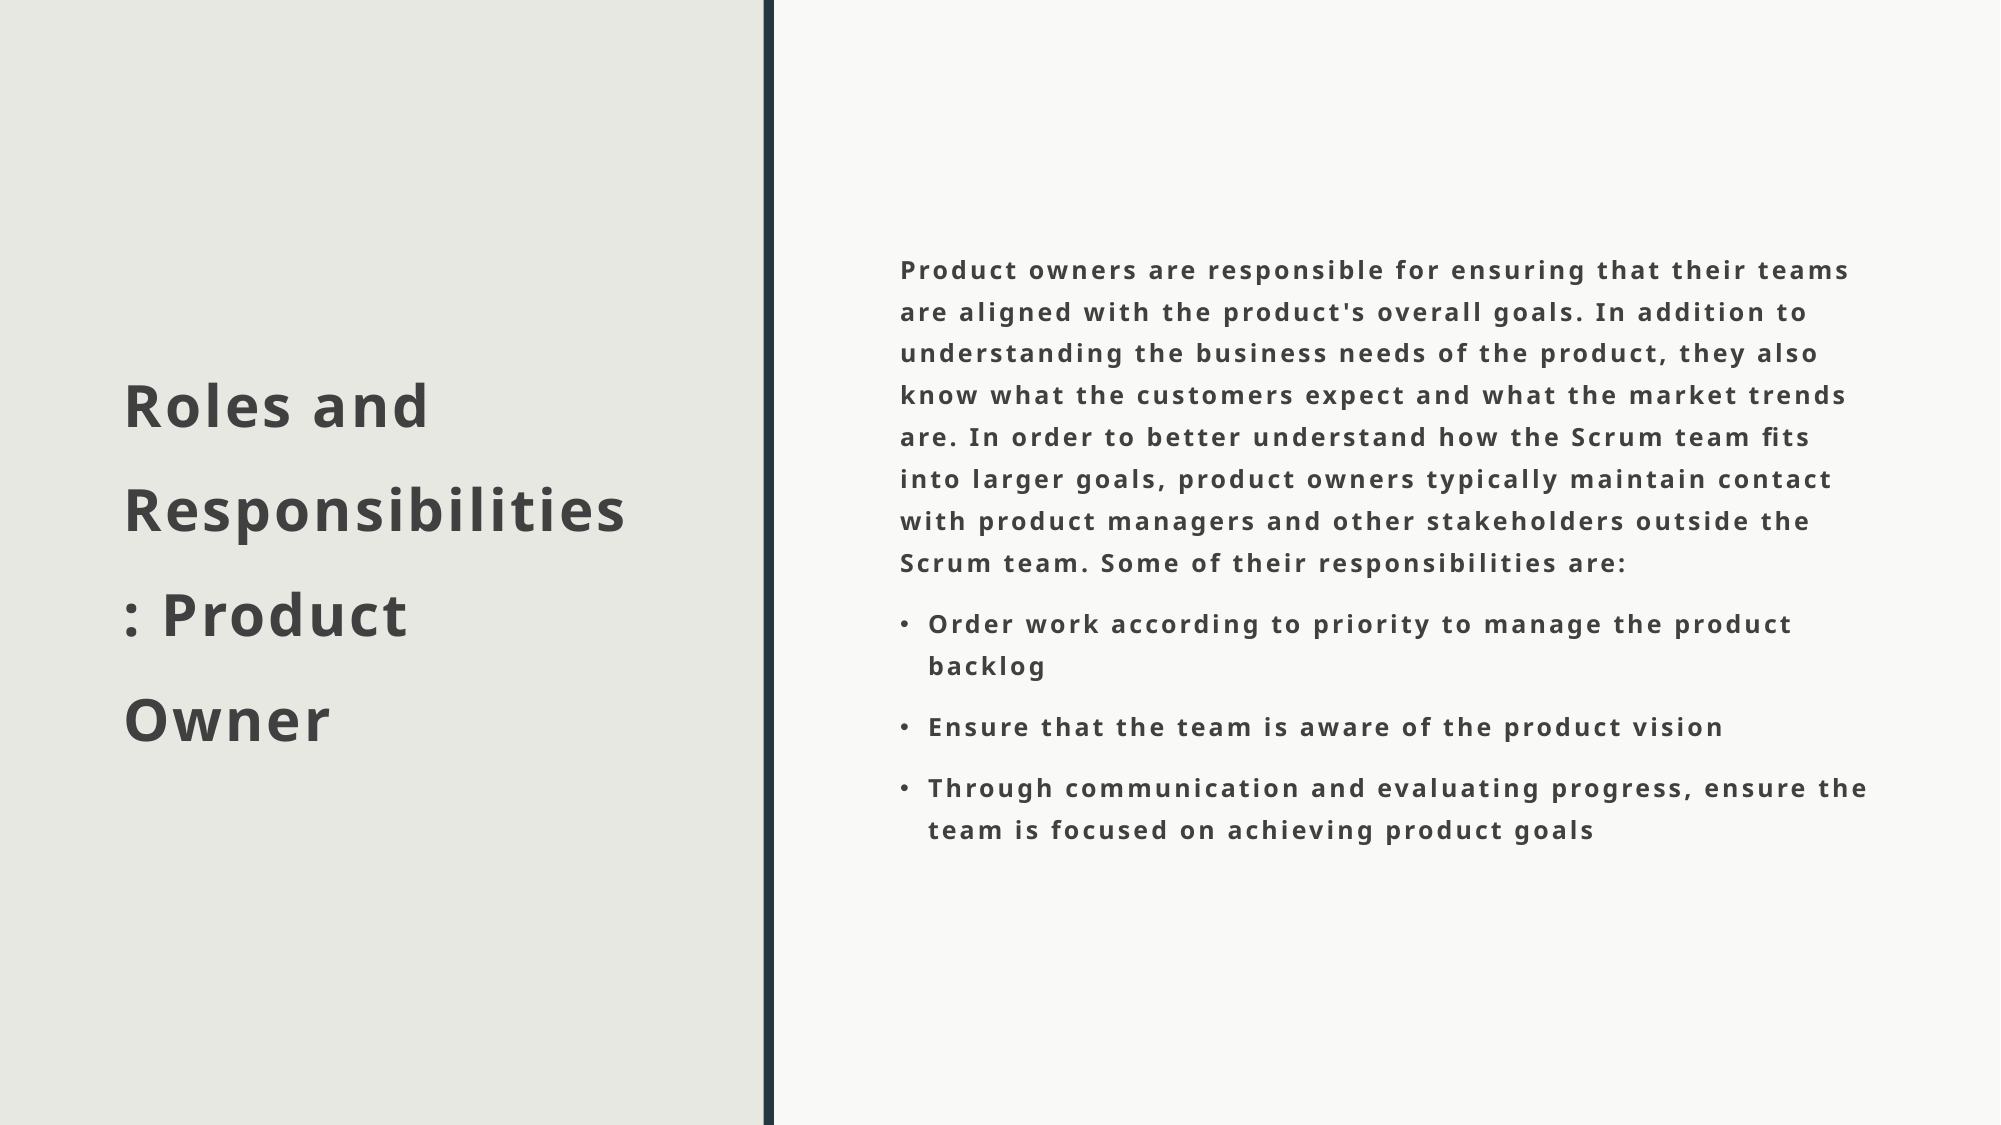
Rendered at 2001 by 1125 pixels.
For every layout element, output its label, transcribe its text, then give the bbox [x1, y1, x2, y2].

list Product owners are responsible for ensuring that their teams are aligned with the product's overall goals. In addition to understanding the business needs of the product, they also know what the customers expect and what the market trends are. In order to better understand how the Scrum team fits into larger goals, product owners typically maintain contact with product managers and other stakeholders outside the Scrum team. Some of their responsibilities are: Order work according to priority to manage the product backlog Ensure that the team is aware of the product vision Through communication and evaluating progress, ensure the team is focused on achieving product goals [881, 115, 1895, 969]
title Roles and Responsibilities: Product Owner [105, 115, 666, 969]
